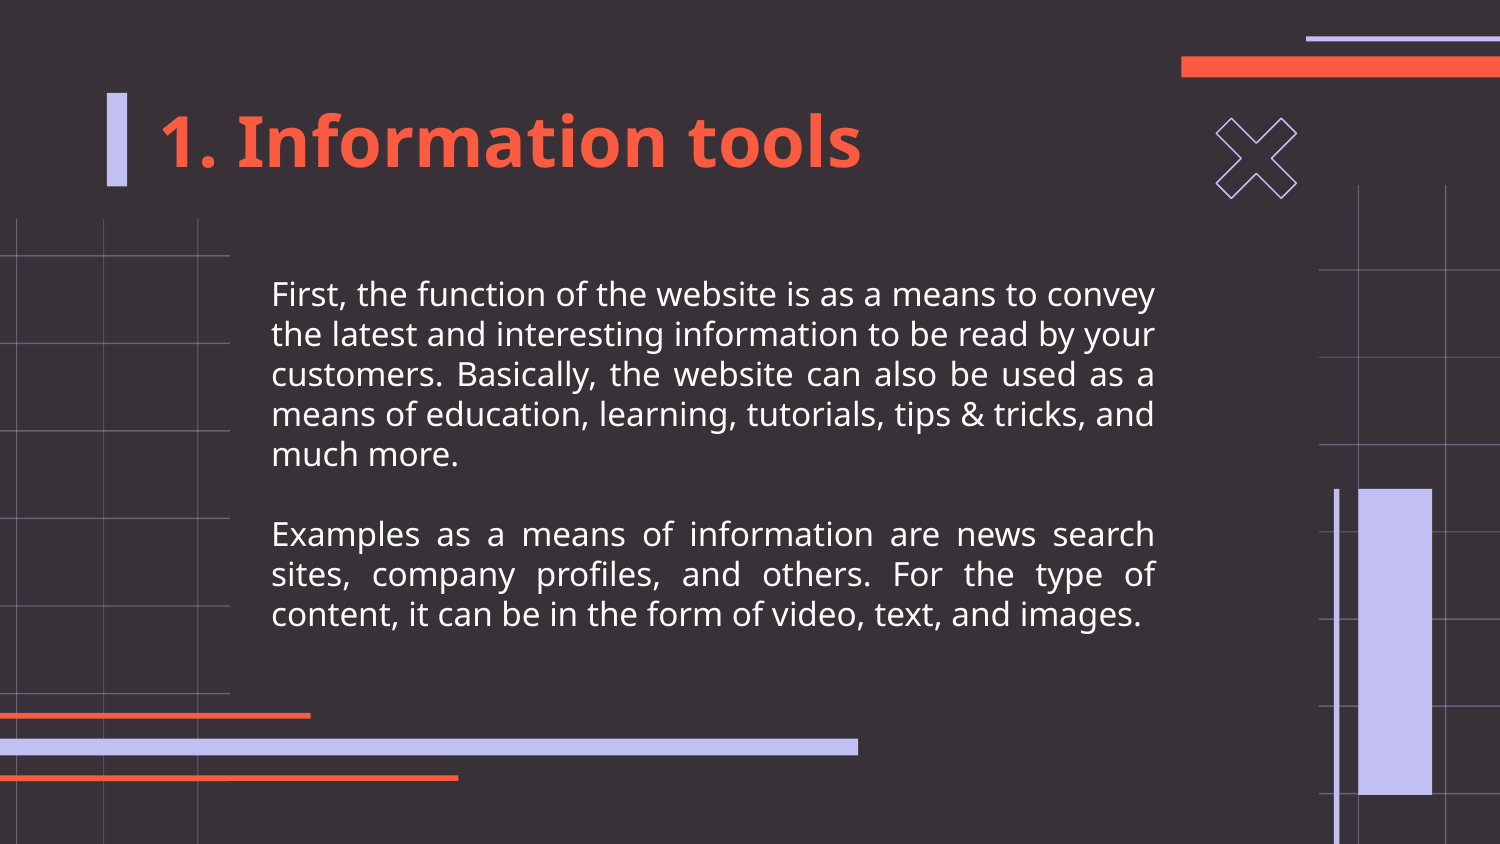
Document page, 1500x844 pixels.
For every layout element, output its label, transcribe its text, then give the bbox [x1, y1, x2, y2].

text_box [1216, 118, 1297, 199]
title 1. Information tools [143, 88, 1355, 192]
subtitle First, the function of the website is as a means to convey the latest and interesting information to be read by your customers. Basically, the website can also be used as a means of education, learning, tutorials, tips & tricks, and much more. Examples as a means of information are news search sites, company profiles, and others. For the type of content, it can be in the form of video, text, and images. [256, 220, 1172, 686]
